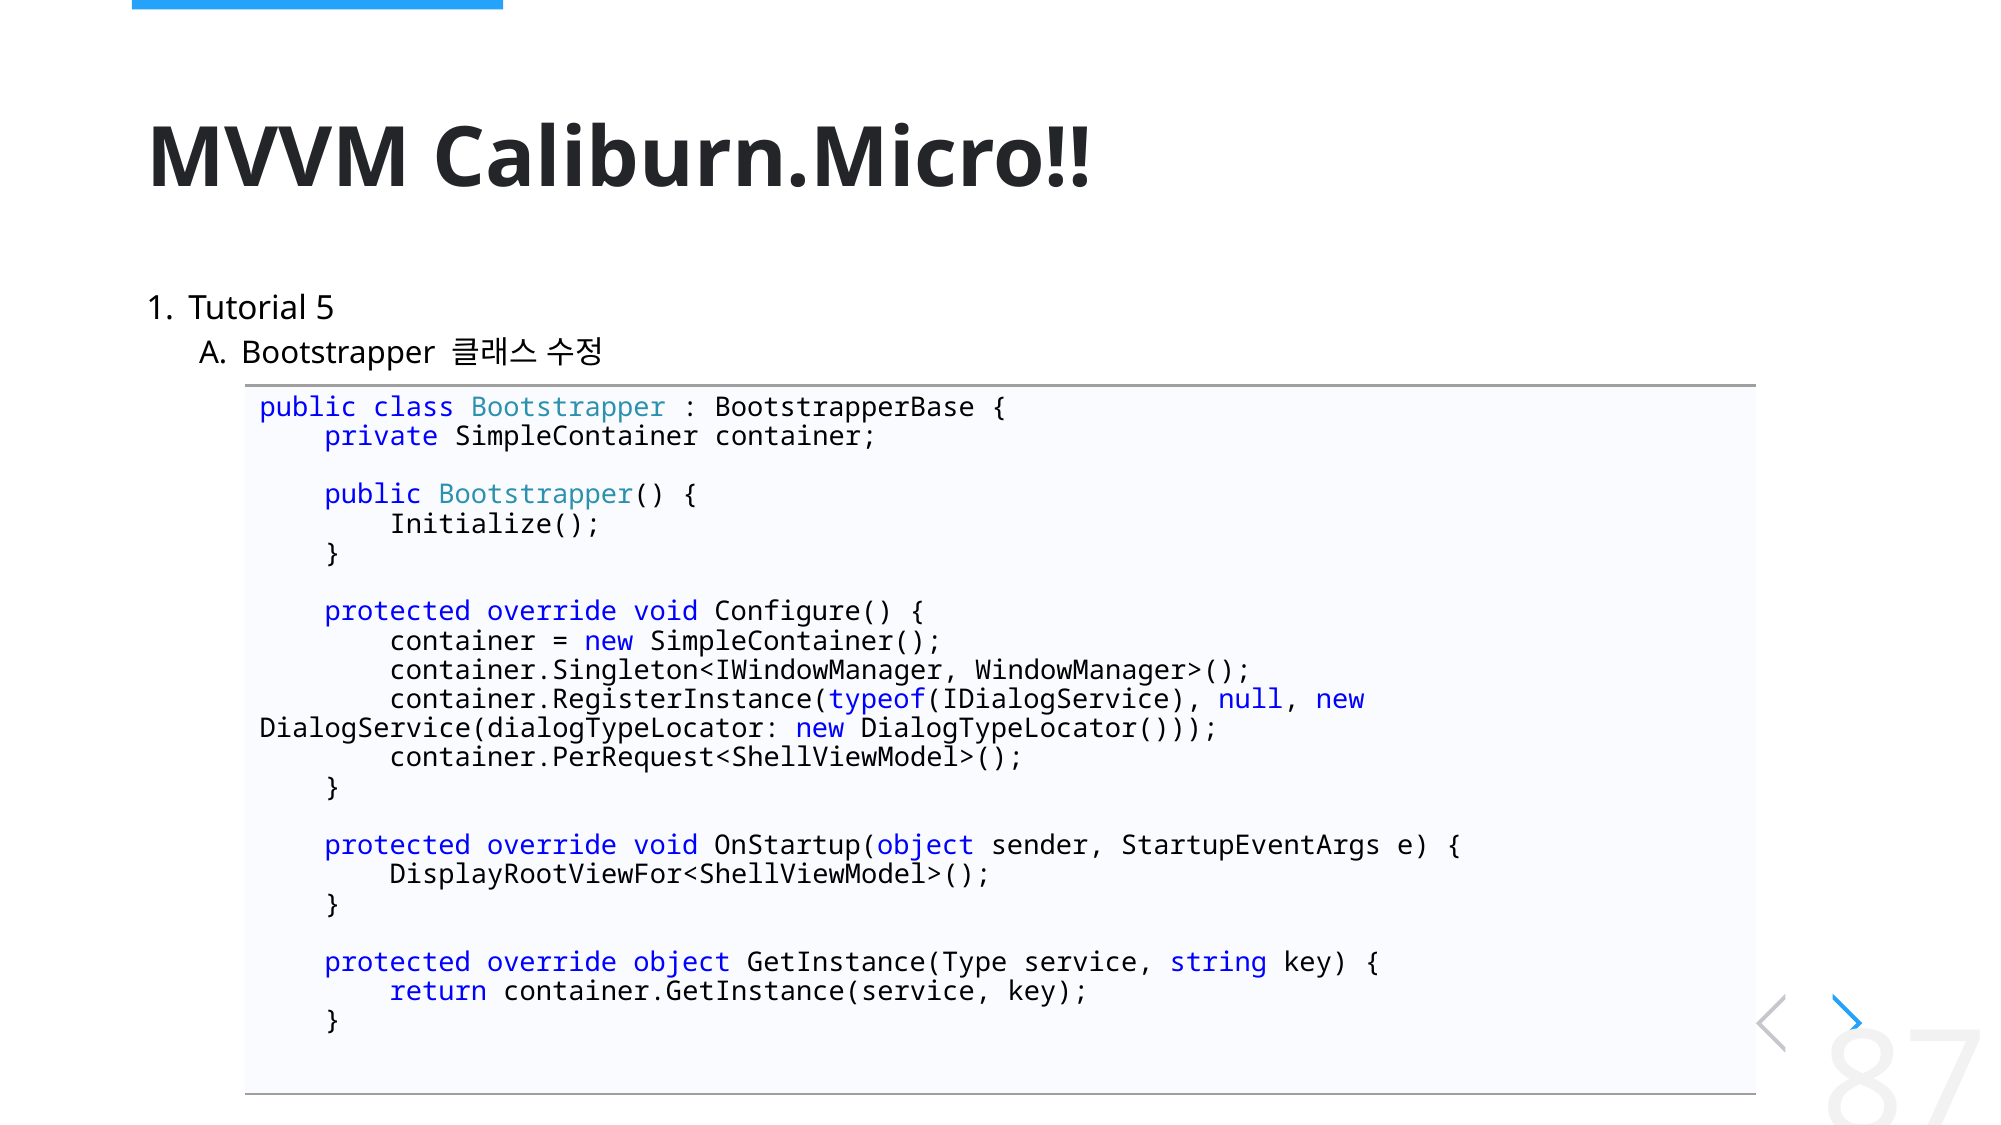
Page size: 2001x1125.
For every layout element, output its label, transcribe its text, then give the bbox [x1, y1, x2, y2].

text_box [244, 385, 1757, 1095]
list Tutorial 5 Bootstrapper 클래스 수정 [131, 278, 1870, 970]
slide_number 87 [1534, 981, 2000, 1125]
title MVVM Caliburn.Micro!! [131, 95, 1870, 201]
